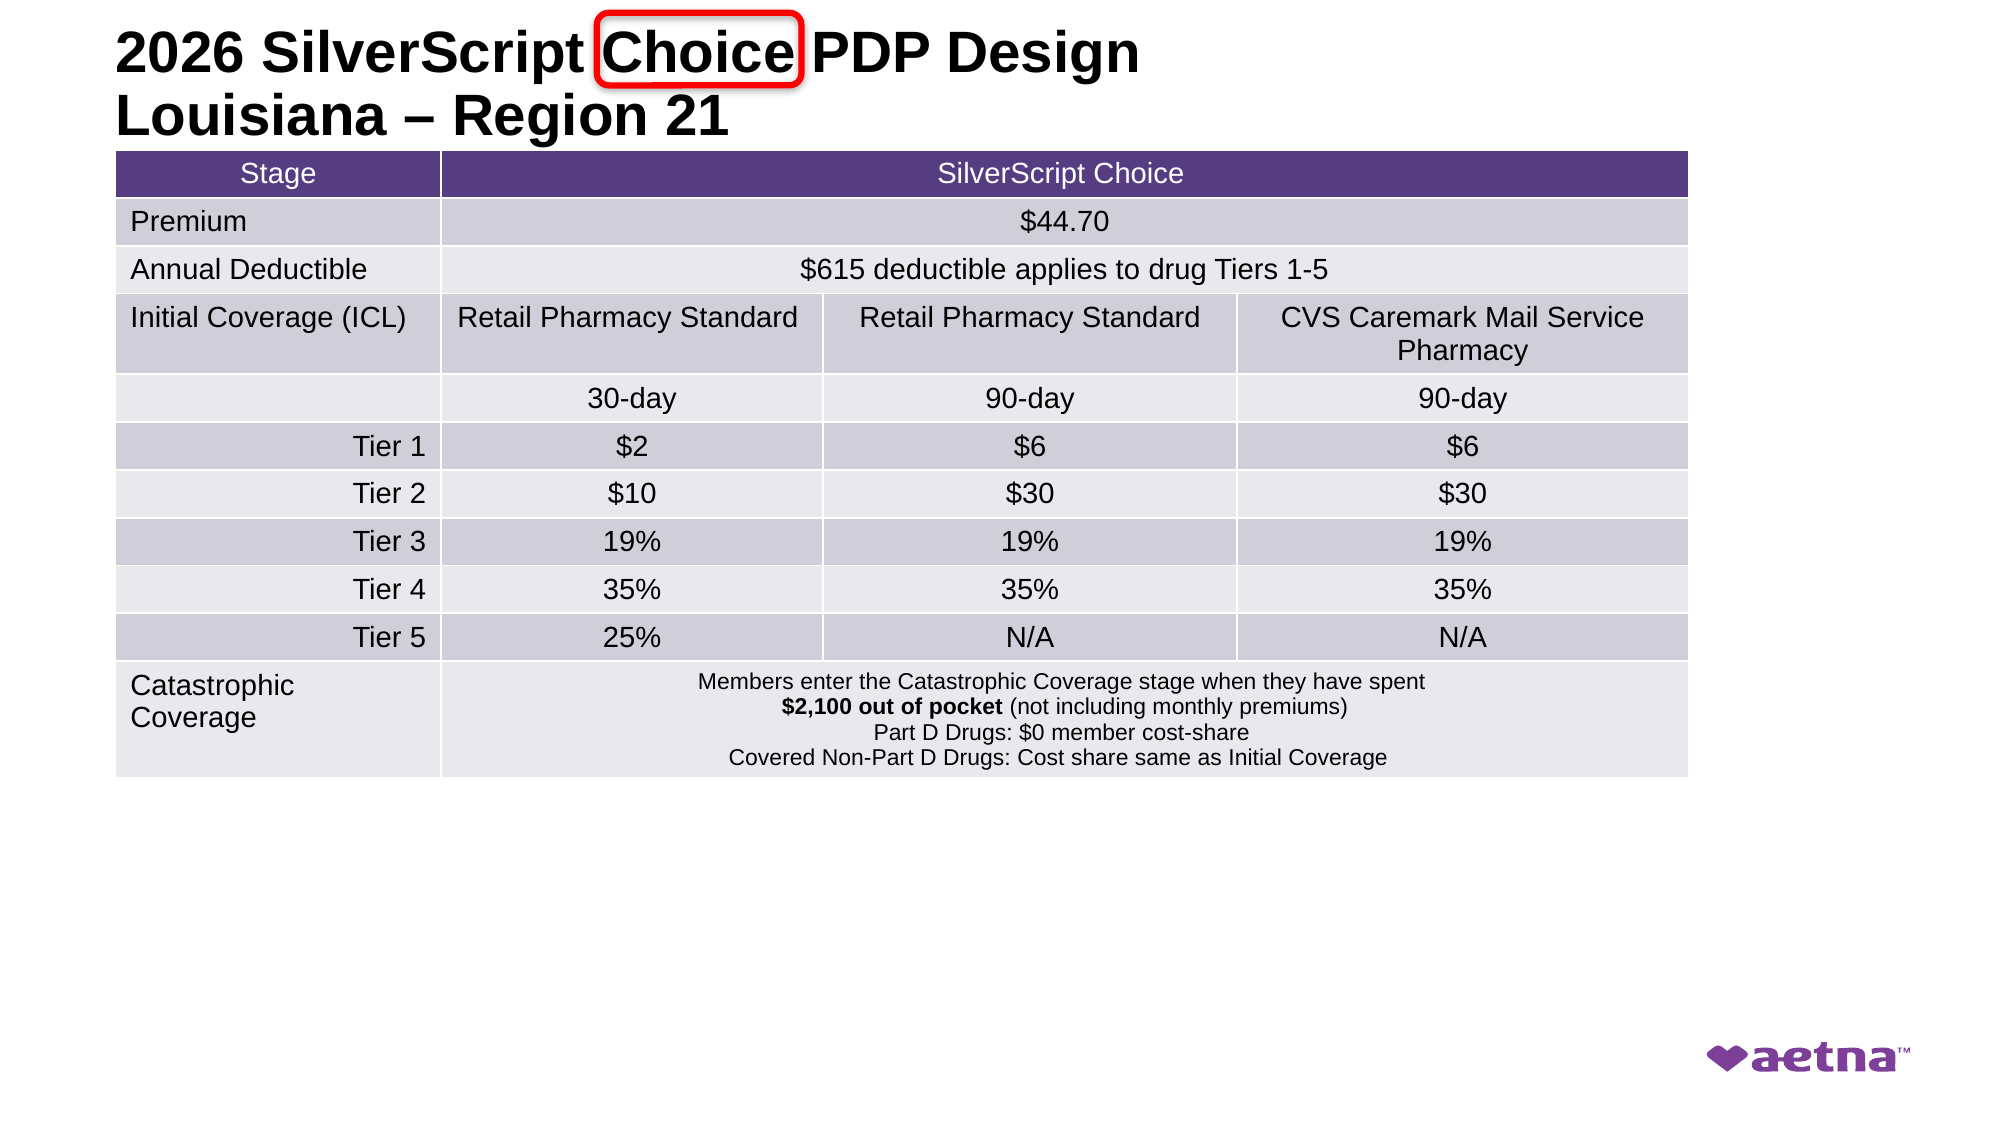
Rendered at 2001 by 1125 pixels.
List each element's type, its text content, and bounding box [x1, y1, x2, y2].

table_cell 90-day [824, 375, 1236, 421]
table_cell Premium [116, 199, 440, 245]
table_cell Annual Deductible [116, 247, 440, 293]
table_cell $30 [1238, 471, 1688, 517]
table_cell CVS Caremark Mail Service Pharmacy [1238, 294, 1688, 373]
table_cell Retail Pharmacy Standard [442, 294, 822, 373]
table_cell Tier 4 [116, 566, 440, 612]
table_cell 25% [442, 614, 822, 660]
table_cell 90-day [1238, 375, 1688, 421]
table_cell Initial Coverage (ICL) [116, 294, 440, 373]
table_header Stage [116, 151, 440, 197]
table_cell $10 [442, 471, 822, 517]
table_cell N/A [824, 614, 1236, 660]
table_cell [116, 375, 440, 421]
table_cell Members enter the Catastrophic Coverage stage when they have spent $2,100 out of pocket (not including monthly premiums) Part D Drugs: $0 member cost-share Covered Non-Part D Drugs: Cost share same as Initial Coverage [442, 662, 1688, 777]
table_cell 19% [442, 519, 822, 565]
table_cell 19% [1238, 519, 1688, 565]
table_cell 30-day [442, 375, 822, 421]
table_cell Retail Pharmacy Standard [824, 294, 1236, 373]
table_cell $44.70 [442, 199, 1688, 245]
table_header SilverScript Choice [442, 151, 1688, 197]
table_cell $30 [824, 471, 1236, 517]
title 2026 SilverScript Choice PDP Design Louisiana – Region 21 [801, 22, 1305, 88]
text_box [596, 11, 803, 87]
table_cell 19% [824, 519, 1236, 565]
table_cell $6 [1238, 423, 1688, 469]
table_cell Tier 2 [116, 471, 440, 517]
table_cell Tier 3 [116, 519, 440, 565]
table_cell $6 [824, 423, 1236, 469]
table_cell Tier 1 [116, 423, 440, 469]
table_cell 35% [824, 566, 1236, 612]
table_cell 35% [1238, 566, 1688, 612]
title 2026 SilverScript Choice PDP Design Louisiana – Region 21 [115, 22, 596, 88]
table_cell $2 [442, 423, 822, 469]
table_cell Tier 5 [116, 614, 440, 660]
table_cell Catastrophic Coverage [116, 662, 440, 777]
table_cell N/A [1238, 614, 1688, 660]
table_cell 35% [442, 566, 822, 612]
table_cell $615 deductible applies to drug Tiers 1-5 [442, 247, 1688, 293]
